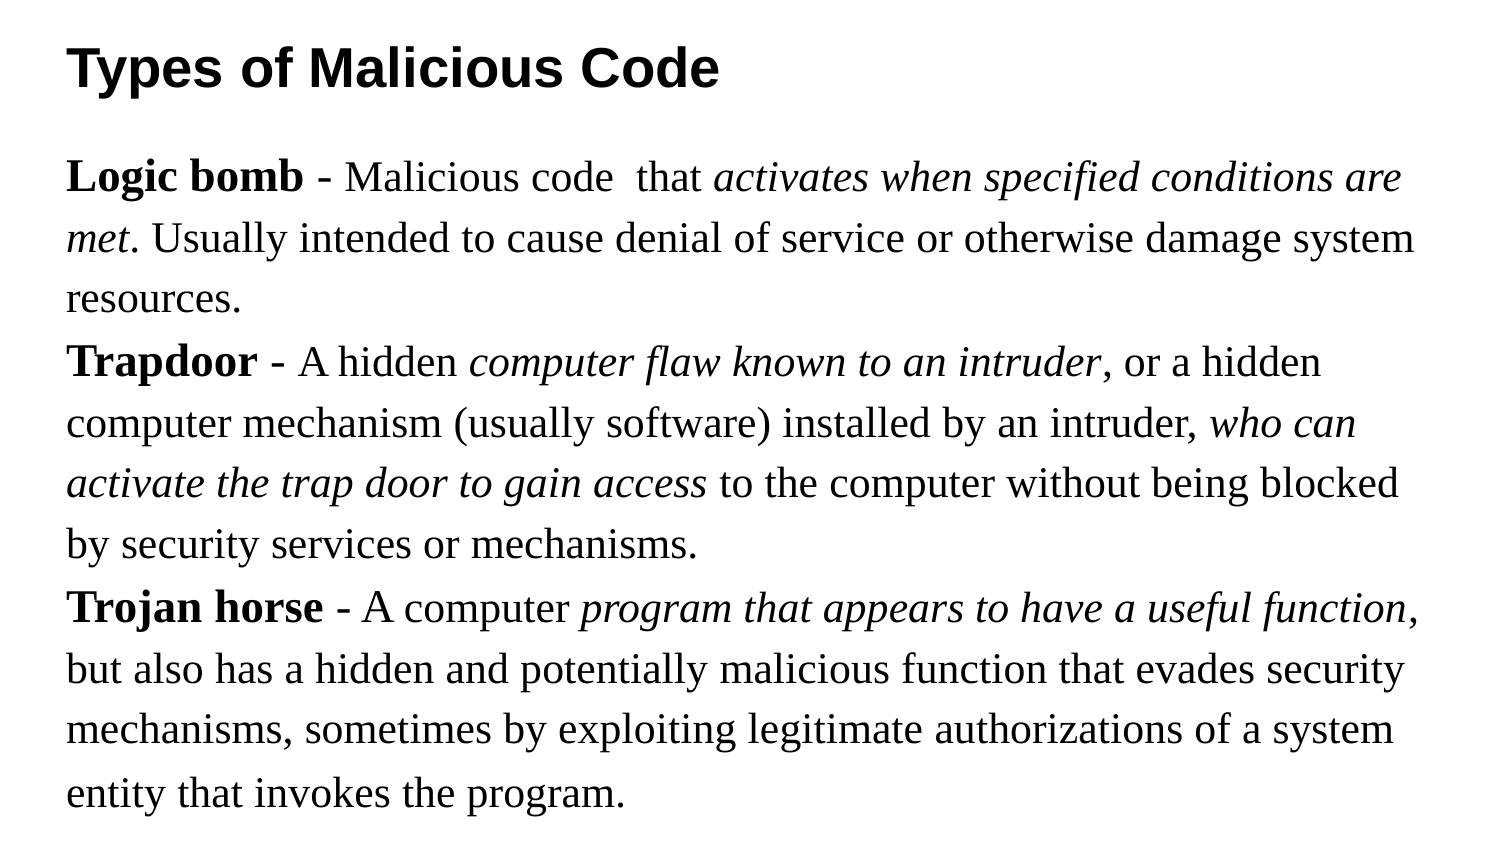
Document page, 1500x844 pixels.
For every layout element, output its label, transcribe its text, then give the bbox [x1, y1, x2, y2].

title Types of Malicious Code​ [51, 16, 1449, 111]
list Logic bomb - Malicious code that activates when specified conditions are met. Usually intended to cause denial of service or otherwise damage system resources.​ Trapdoor - A hidden computer flaw known to an intruder, or a hidden computer mechanism (usually software) installed by an intruder, who can activate the trap door to gain access to the computer without being blocked by security services or mechanisms.​ Trojan horse - A computer program that appears to have a useful function, but also has a hidden and potentially malicious function that evades security mechanisms, sometimes by exploiting legitimate authorizations of a system entity that invokes the program. ​ [51, 120, 1449, 822]
